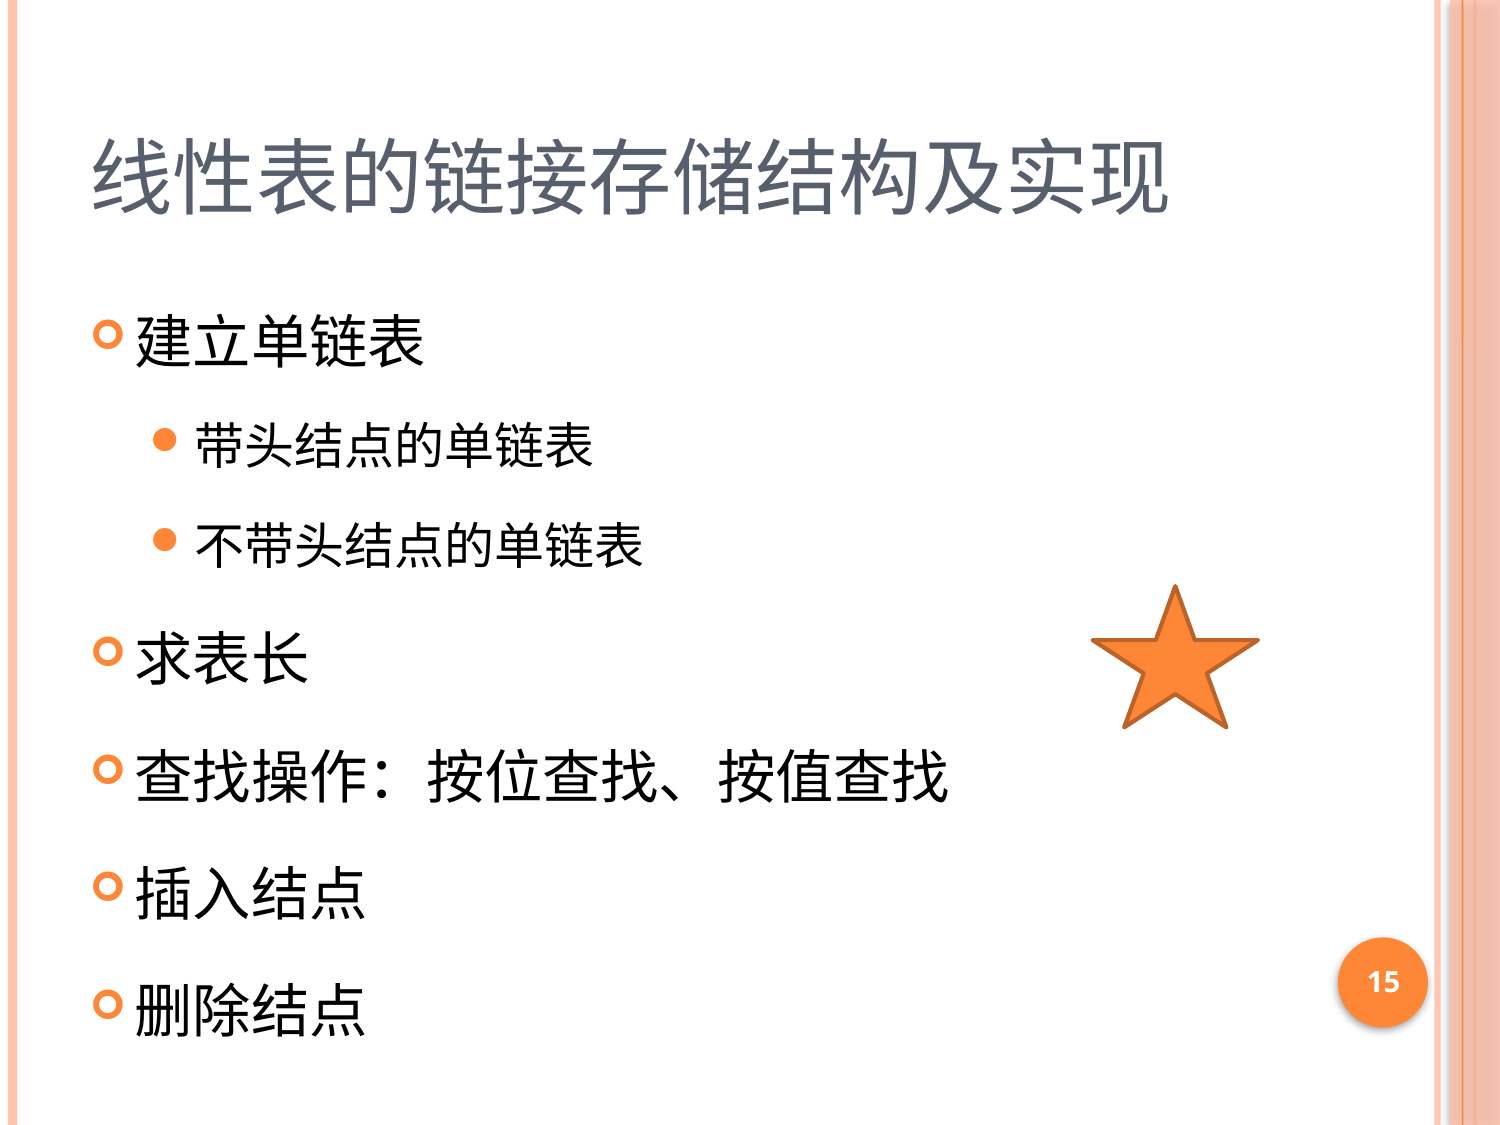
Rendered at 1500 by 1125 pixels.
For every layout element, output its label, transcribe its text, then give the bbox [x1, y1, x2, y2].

title 线性表的链接存储结构及实现 [75, 45, 1300, 233]
slide_number 15 [1333, 940, 1434, 1027]
text_box [1090, 584, 1260, 730]
list 建立单链表 带头结点的单链表 不带头结点的单链表 求表长 查找操作：按位查找、按值查找 插入结点 删除结点 [75, 262, 1300, 1062]
